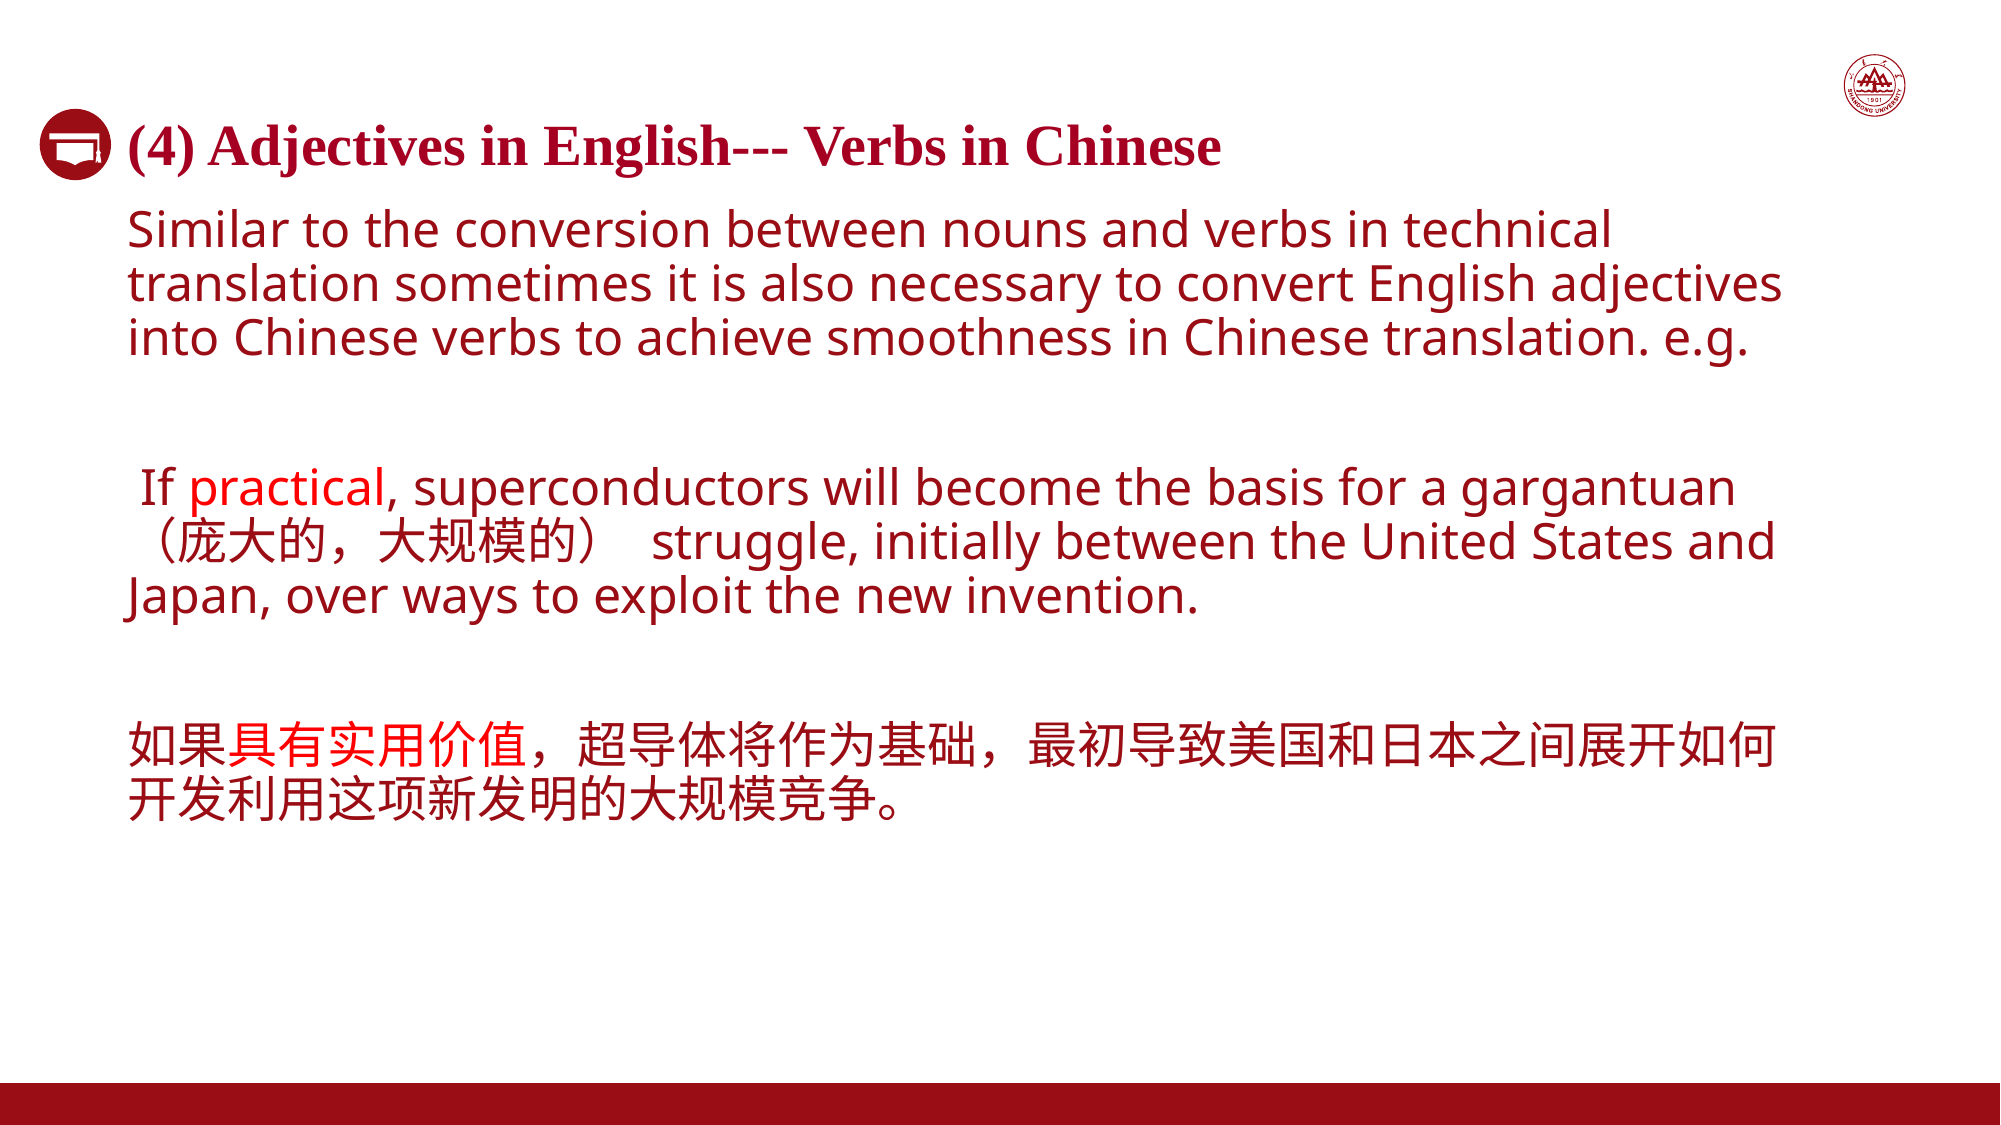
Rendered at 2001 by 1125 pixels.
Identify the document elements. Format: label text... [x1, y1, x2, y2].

list (4) Adjectives in English--- Verbs in Chinese [113, 107, 1534, 181]
list Similar to the conversion between nouns and verbs in technical translation sometimes it is also necessary to convert English adjectives into Chinese verbs to achieve smoothness in Chinese translation. e.g. If practical, superconductors will become the basis for a gargantuan（庞大的，大规模的） struggle, initially between the United States and Japan, over ways to exploit the new invention. 如果具有实用价值，超导体将作为基础，最初导致美国和日本之间展开如何开发利用这项新发明的大规模竞争。 [113, 197, 1820, 1036]
